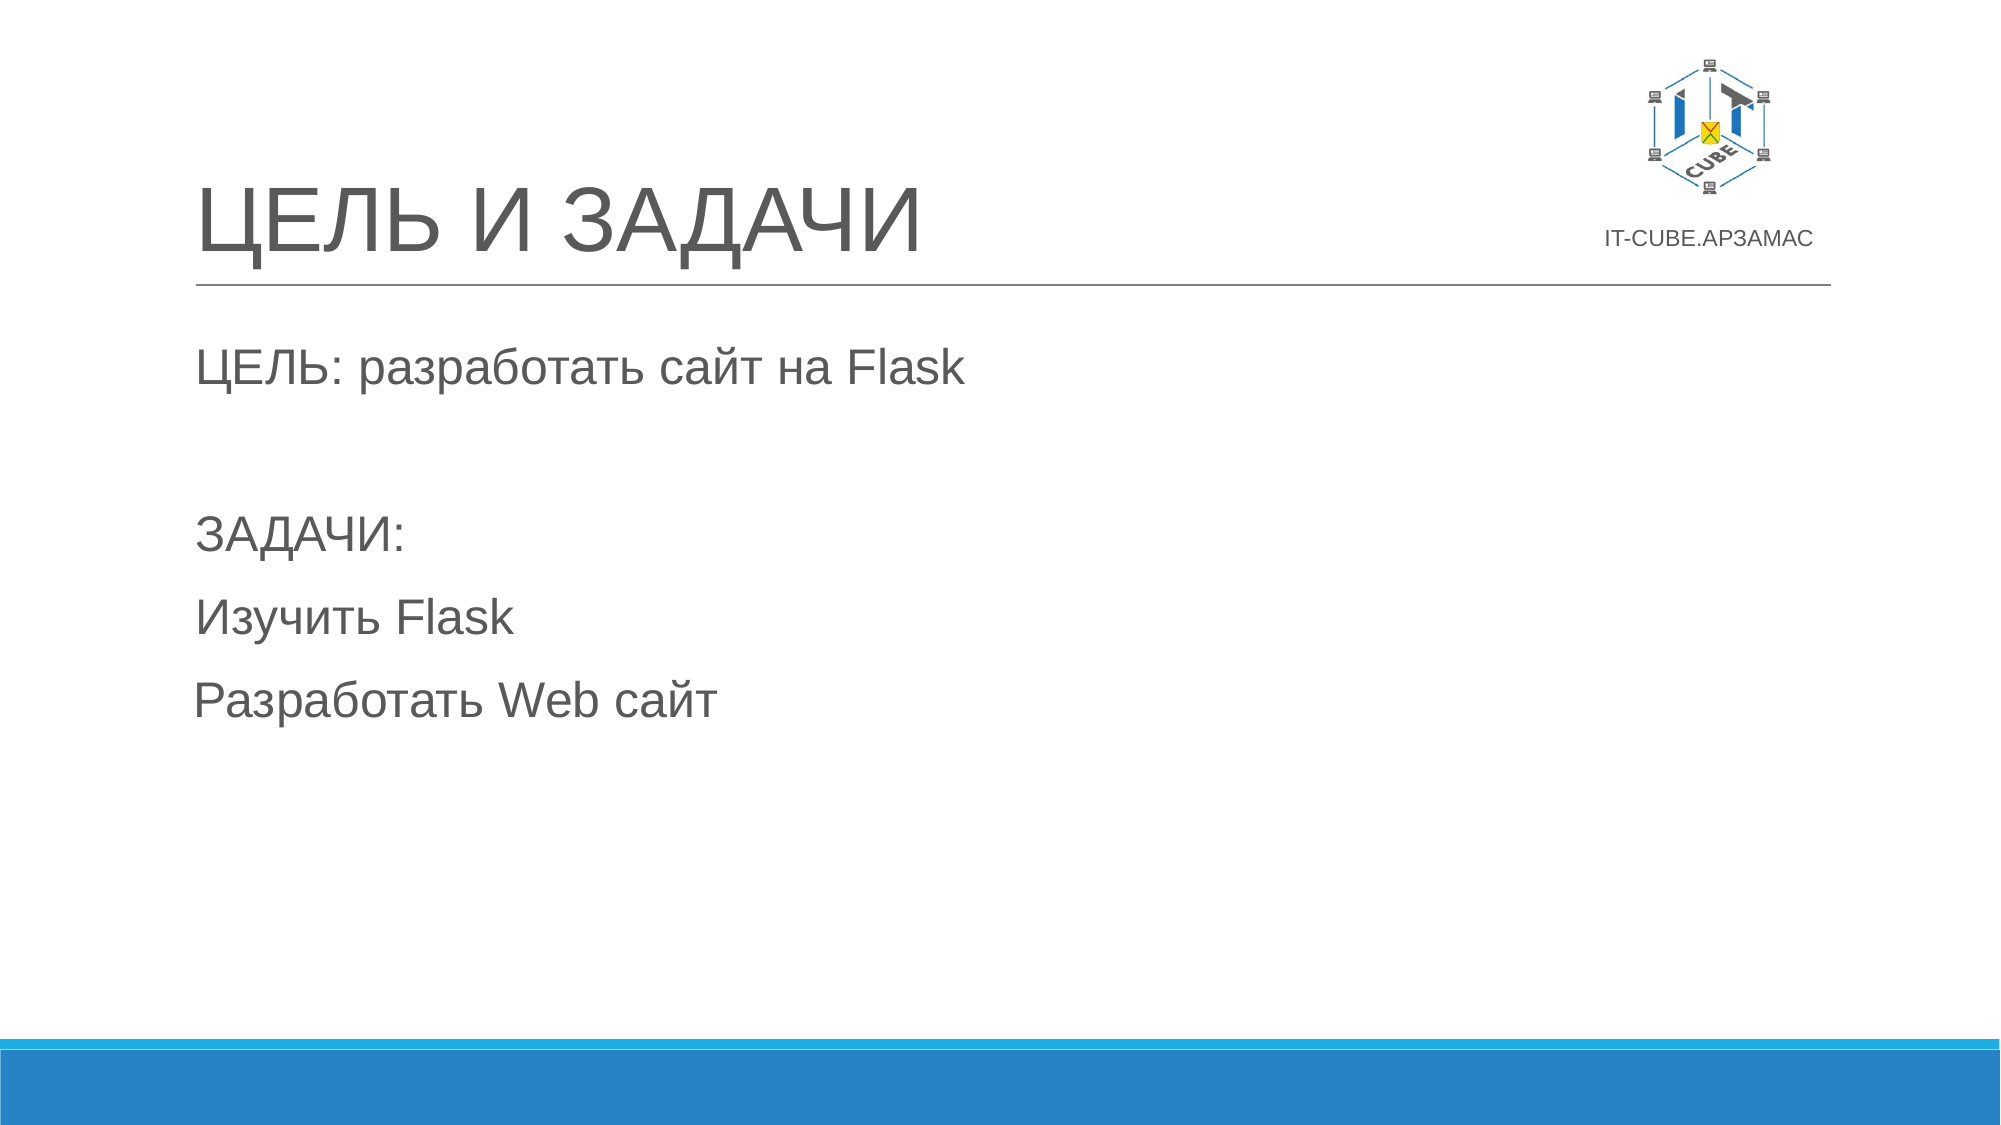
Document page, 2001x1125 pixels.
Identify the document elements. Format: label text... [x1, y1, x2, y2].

text_box IT-CUBE.АРЗАМАС [1585, 209, 1833, 260]
title ЦЕЛЬ И ЗАДАЧИ [180, 104, 1830, 278]
picture [1630, 47, 1789, 206]
list ЦЕЛЬ: разработать сайт на Flask ЗАДАЧИ: Изучить Flask Разработать Web сайт [180, 334, 1830, 963]
